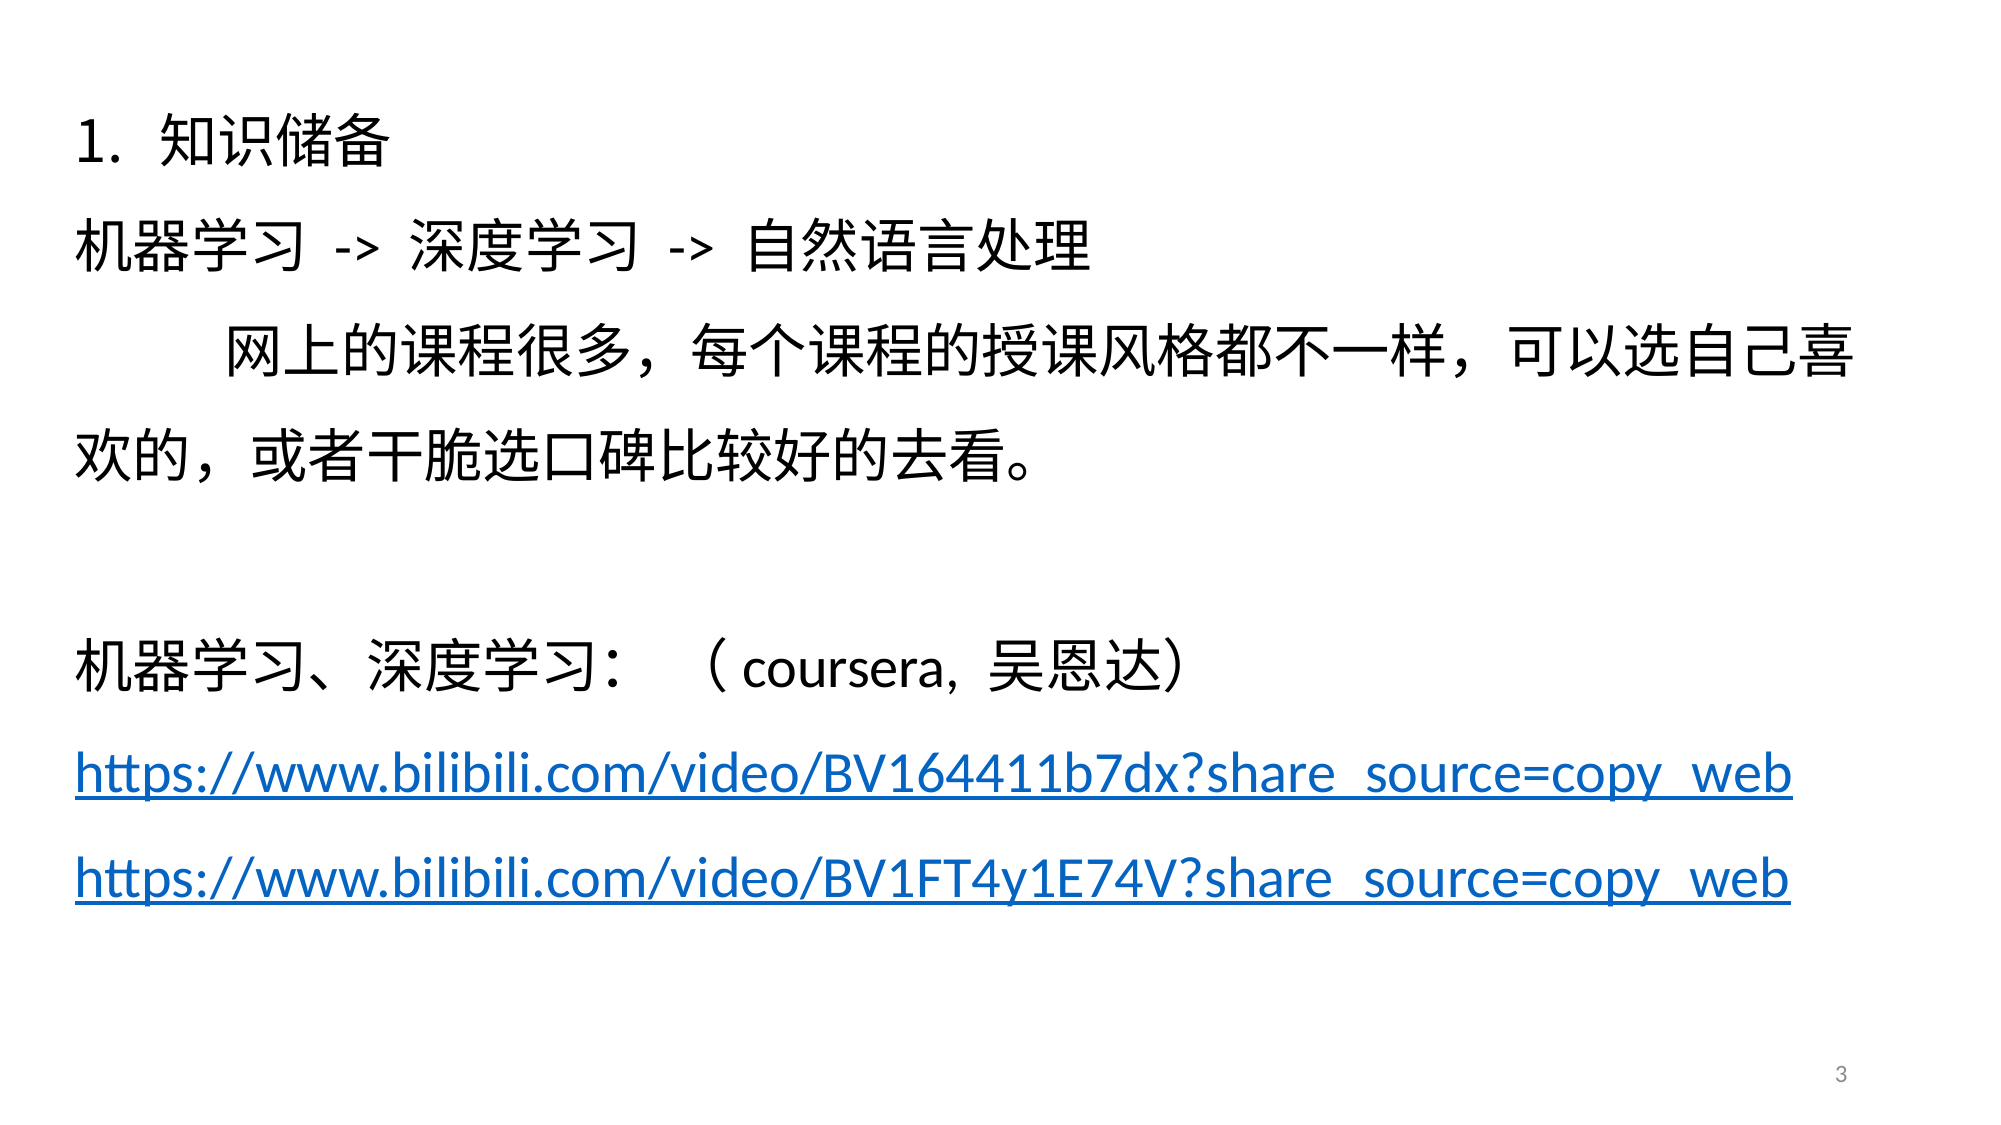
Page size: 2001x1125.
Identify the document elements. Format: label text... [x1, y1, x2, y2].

text_box 知识储备 机器学习 -> 深度学习 -> 自然语言处理 网上的课程很多，每个课程的授课风格都不一样，可以选自己喜欢的，或者干脆选口碑比较好的去看。 机器学习、深度学习： （coursera, 吴恩达） https://www.bilibili.com/video/BV164411b7dx?share_source=copy_web https://www.bilibili.com/video/BV1FT4y1E74V?share_source=copy_web [60, 62, 1901, 1022]
slide_number 3 [1412, 1042, 1863, 1103]
